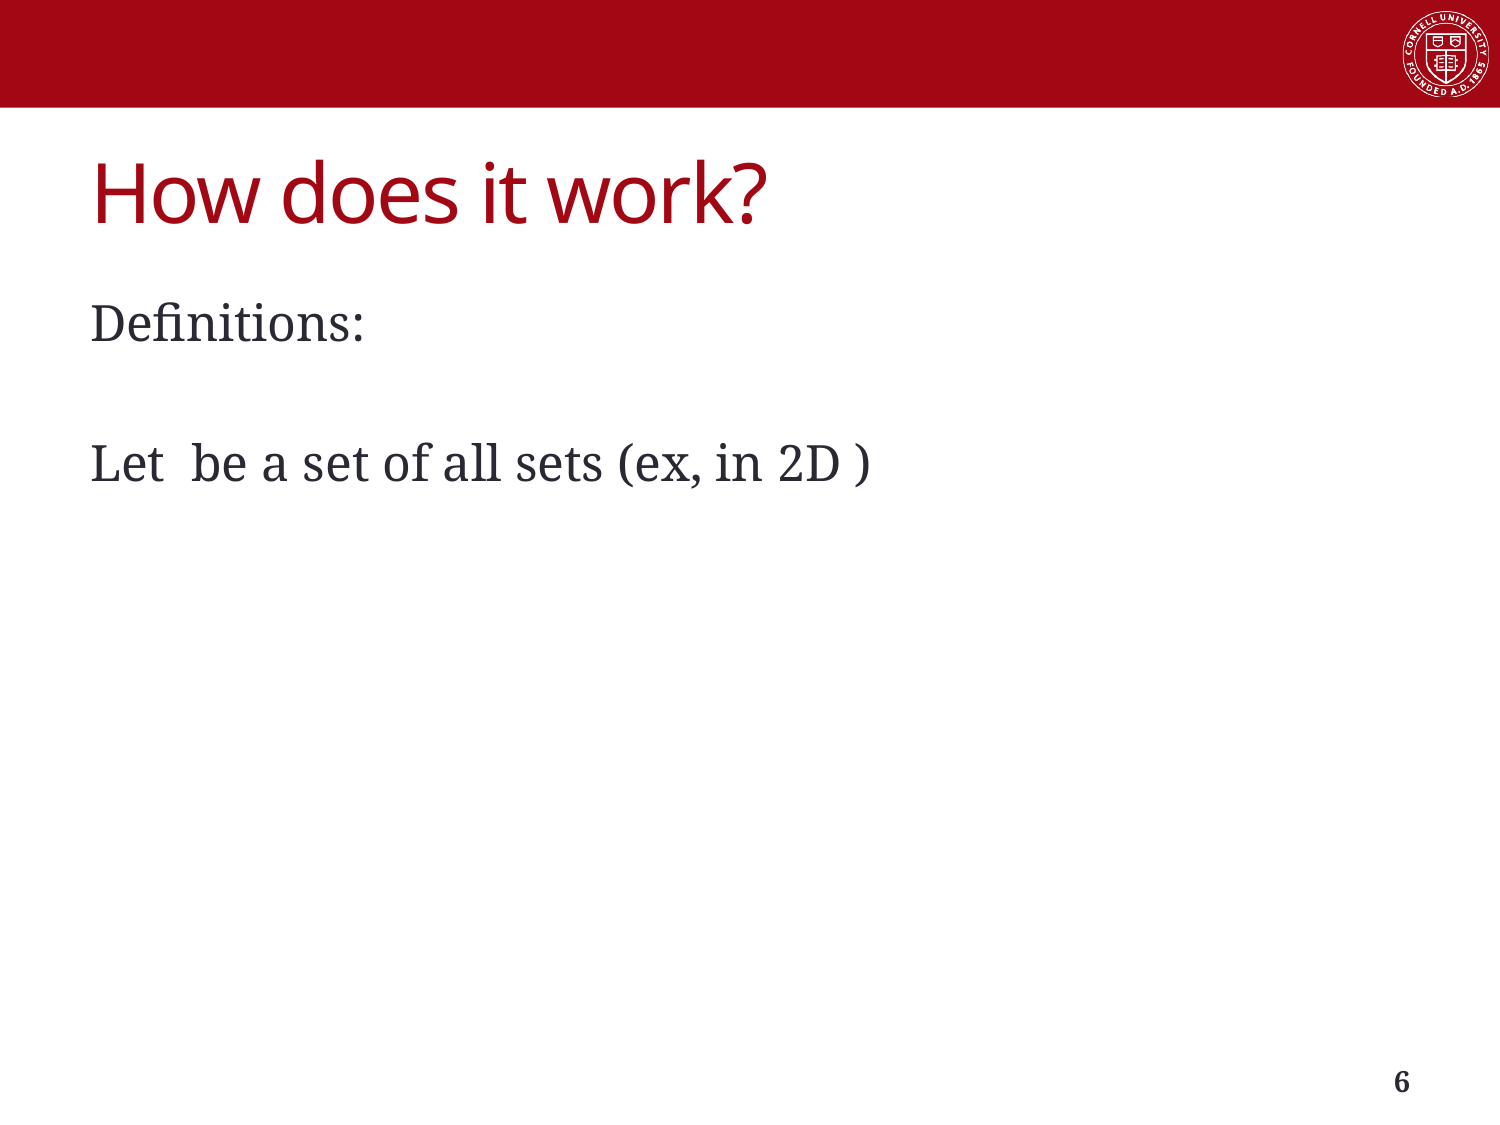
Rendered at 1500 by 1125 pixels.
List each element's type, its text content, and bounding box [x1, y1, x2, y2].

title How does it work? [75, 108, 1425, 272]
slide_number 5 [1250, 1056, 1425, 1111]
